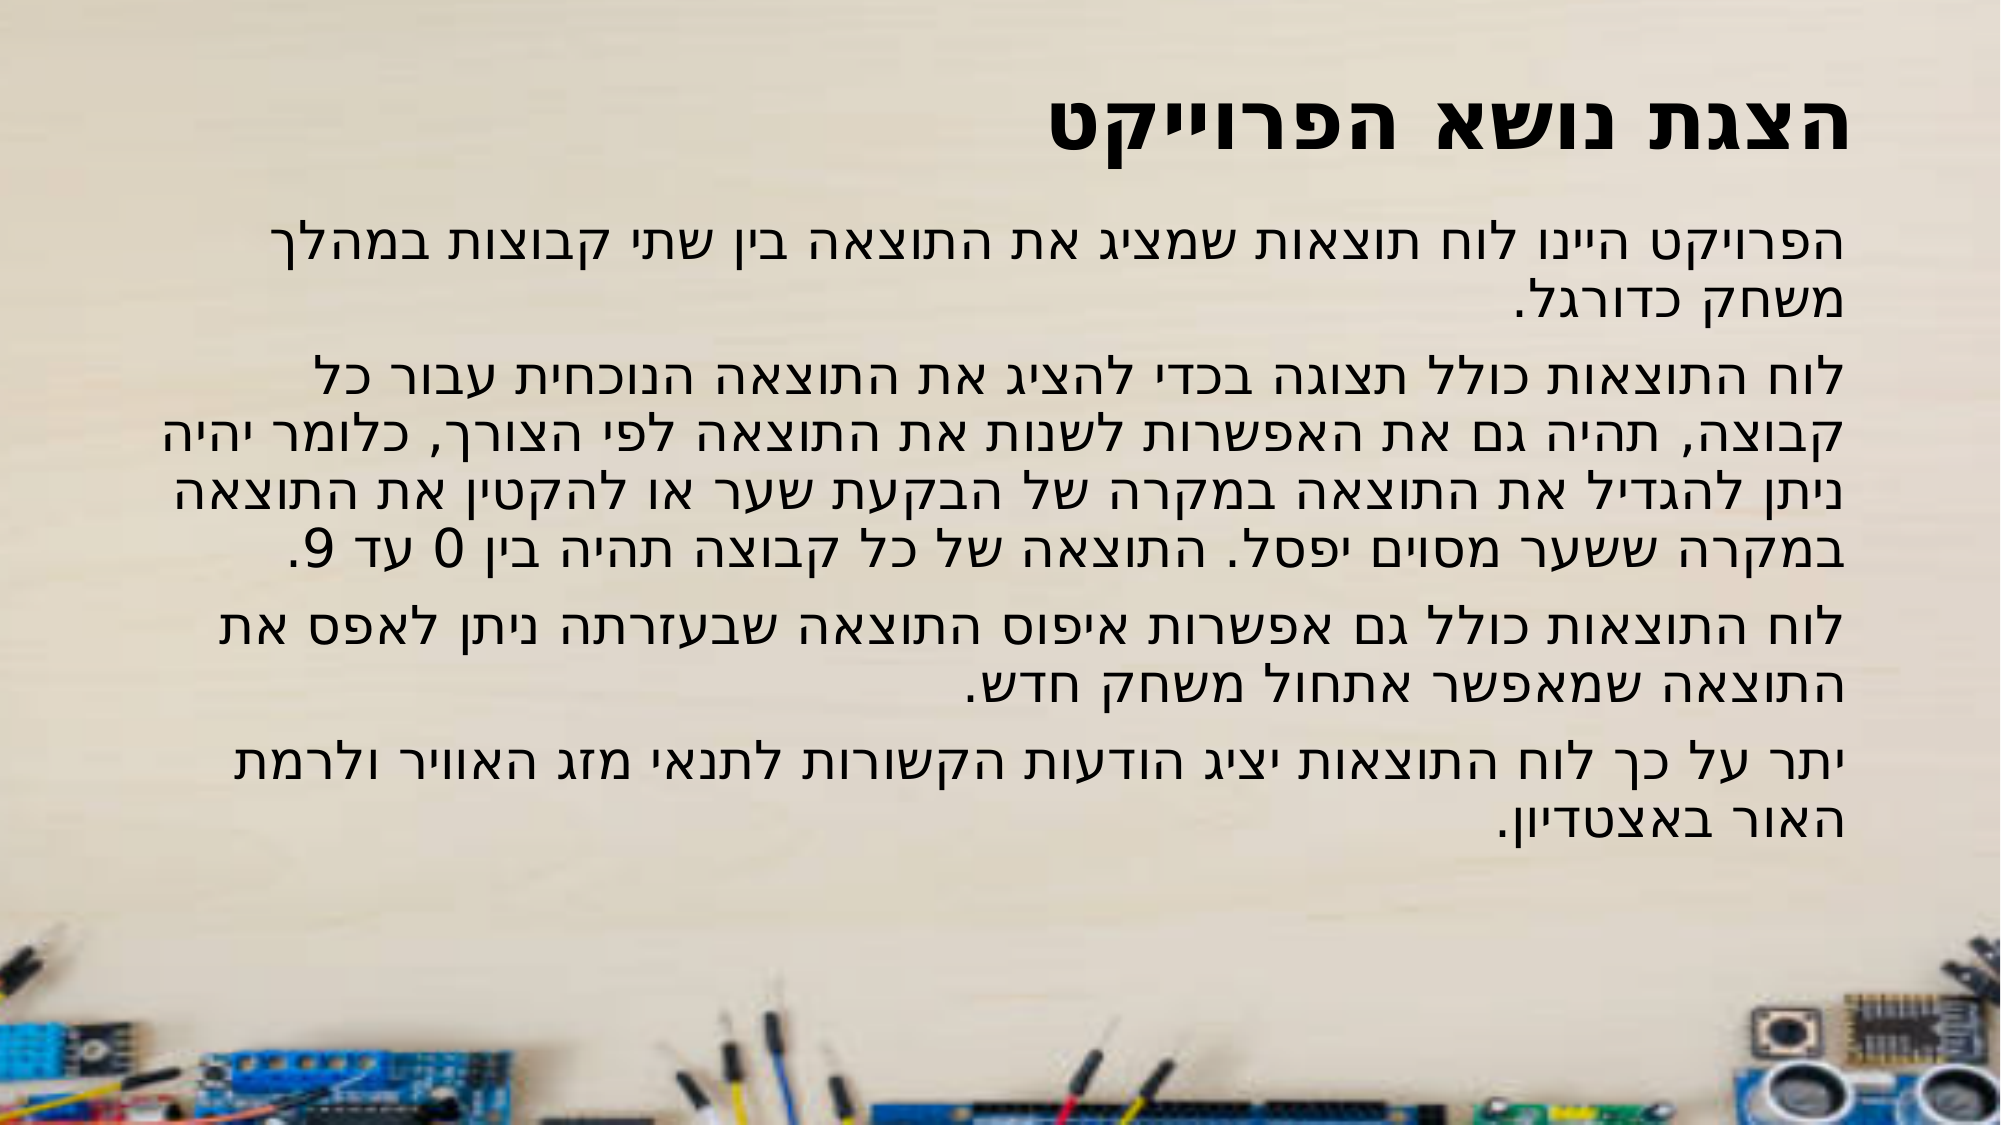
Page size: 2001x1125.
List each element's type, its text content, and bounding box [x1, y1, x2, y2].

title הצגת נושא הפרוייקט [145, 13, 1871, 232]
list הפרויקט היינו לוח תוצאות שמציג את התוצאה בין שתי קבוצות במהלך משחק כדורגל. לוח התוצאות כולל תצוגה בכדי להציג את התוצאה הנוכחית עבור כל קבוצה, תהיה גם את האפשרות לשנות את התוצאה לפי הצורך, כלומר יהיה ניתן להגדיל את התוצאה במקרה של הבקעת שער או להקטין את התוצאה במקרה ששער מסוים יפסל. התוצאה של כל קבוצה תהיה בין 0 עד 9. לוח התוצאות כולל גם אפשרות איפוס התוצאה שבעזרתה ניתן לאפס את התוצאה שמאפשר אתחול משחק חדש. יתר על כך לוח התוצאות יציג הודעות הקשורות לתנאי מזג האוויר ולרמת האור באצטדיון. [137, 205, 1863, 920]
picture [0, 0, 2001, 1125]
